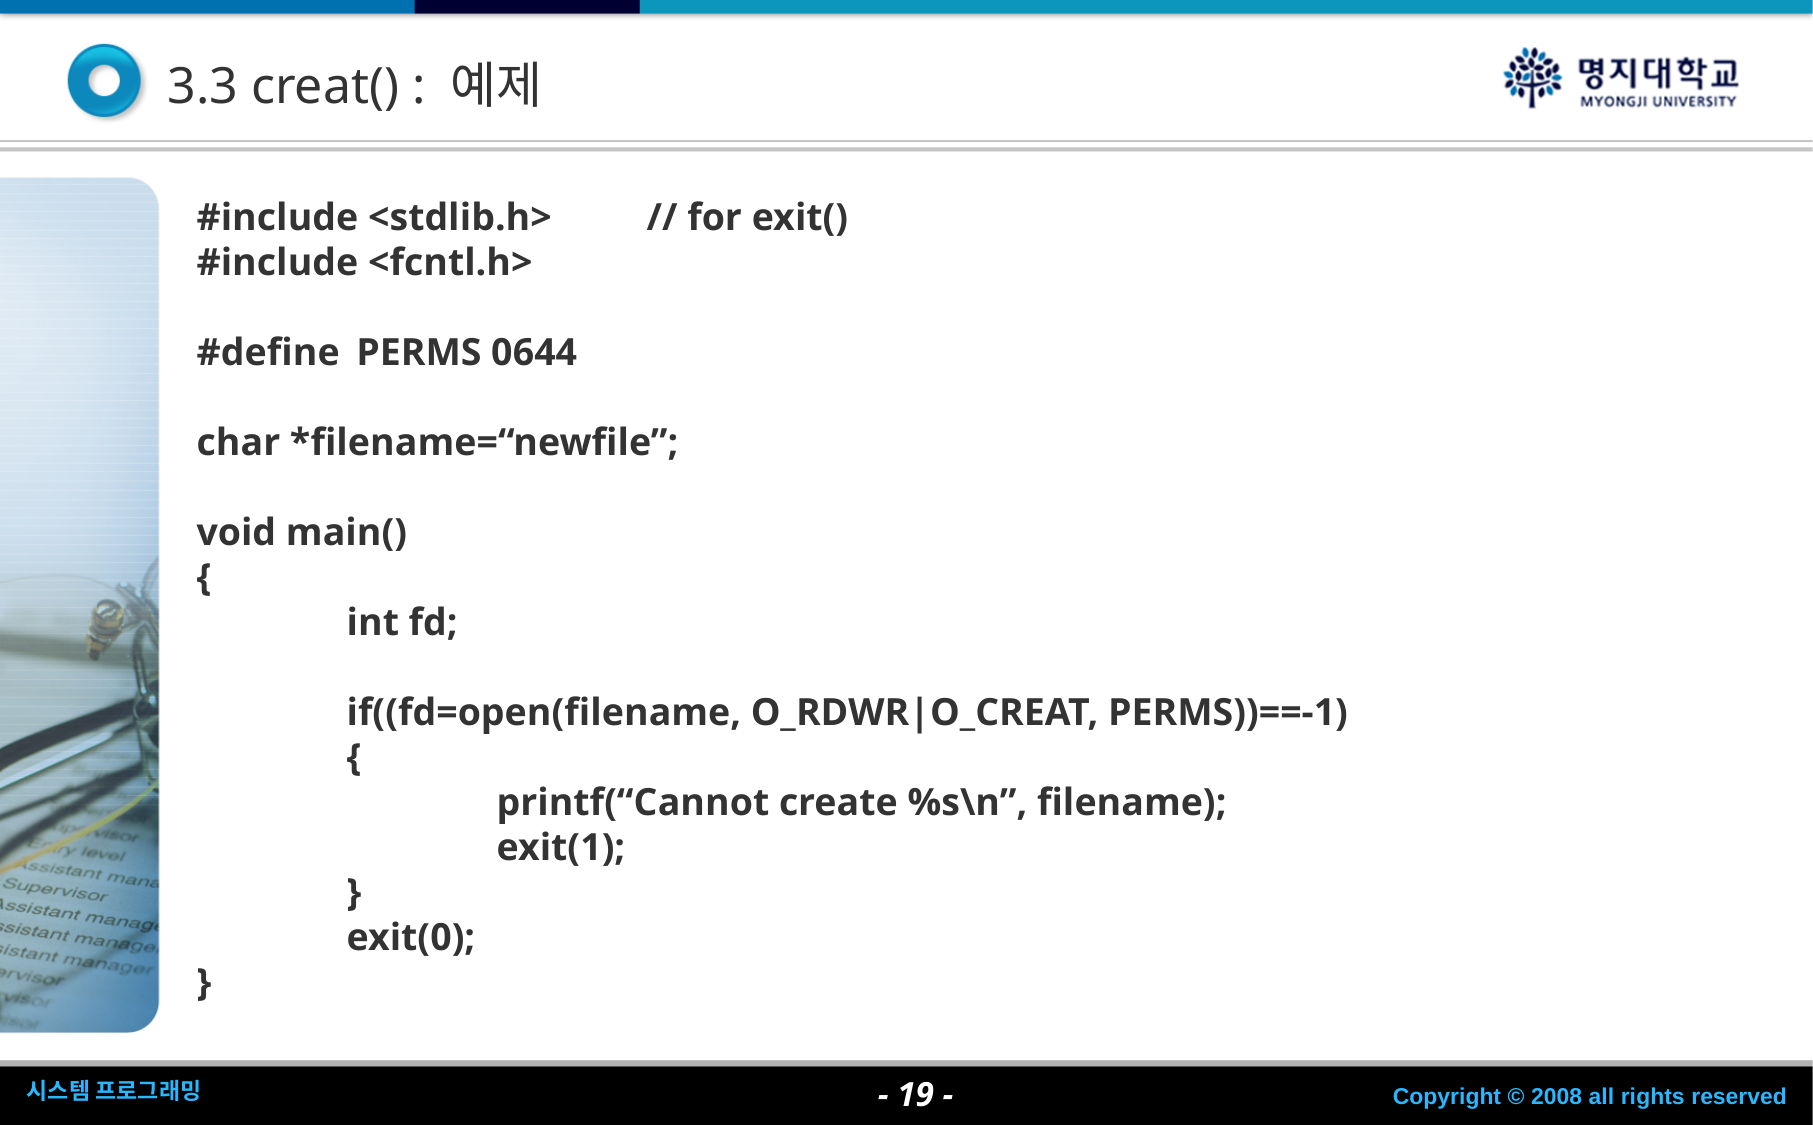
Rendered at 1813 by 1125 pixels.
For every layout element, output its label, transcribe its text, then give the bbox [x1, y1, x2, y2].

picture [0, 0, 1813, 1125]
text_box 3.3 creat() : 예제 [150, 37, 1797, 129]
text_box #include <stdlib.h> // for exit() #include <fcntl.h> #define PERMS 0644 char *filename=“newfile”; void main() { int fd; if((fd=open(filename, O_RDWR|O_CREAT, PERMS))==-1) { printf(“Cannot create %s\n”, filename); exit(1); } exit(0); } [179, 184, 1703, 1013]
text_box - <숫자> - [819, 1065, 1012, 1125]
